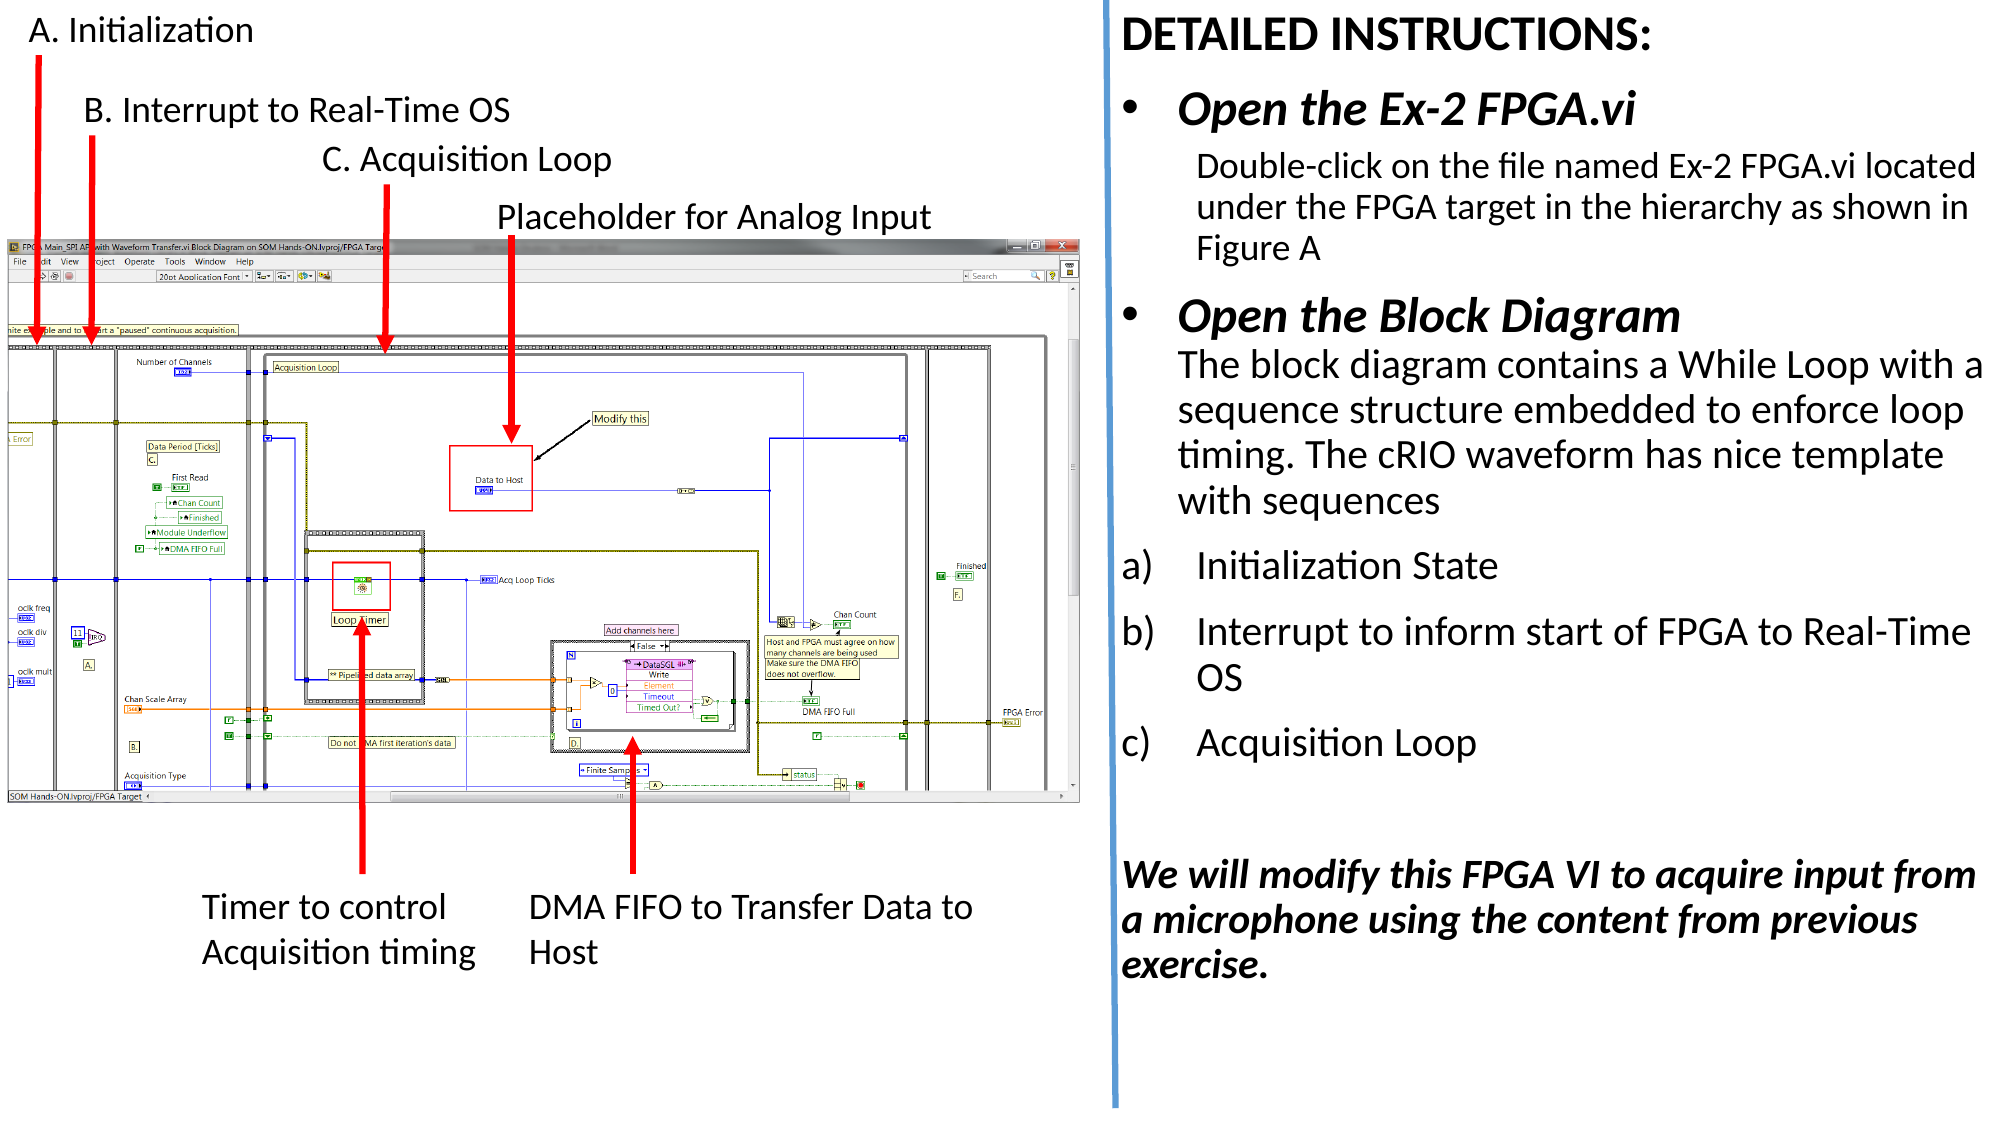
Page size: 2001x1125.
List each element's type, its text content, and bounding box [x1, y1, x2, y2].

text_box B. Interrupt to Real-Time OS [68, 78, 526, 138]
list [0, 8, 1093, 1090]
text_box Timer to control Acquisition timing [187, 874, 492, 979]
text_box Placeholder for Analog Input [482, 184, 948, 240]
list DETAILED INSTRUCTIONS: Open the Ex-2 FPGA.vi Double-click on the file named Ex-2 FPGA.vi located under the FPGA target in the hierarchy as shown in Figure A Open the Block Diagram The block diagram contains a While Loop with a sequence structure embedded to enforce loop timing. The cRIO waveform has nice template with sequences Initialization State Interrupt to inform start of FPGA to Real-Time OS Acquisition Loop We will modify this FPGA VI to acquire input from a microphone using the content from previous exercise. [1116, 0, 2000, 1090]
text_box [1106, 0, 1116, 1109]
text_box A. Initialization [13, 0, 270, 58]
picture [7, 239, 1080, 803]
text_box DMA FIFO to Transfer Data to Host [514, 874, 998, 979]
text_box C. Acquisition Loop [307, 126, 628, 187]
